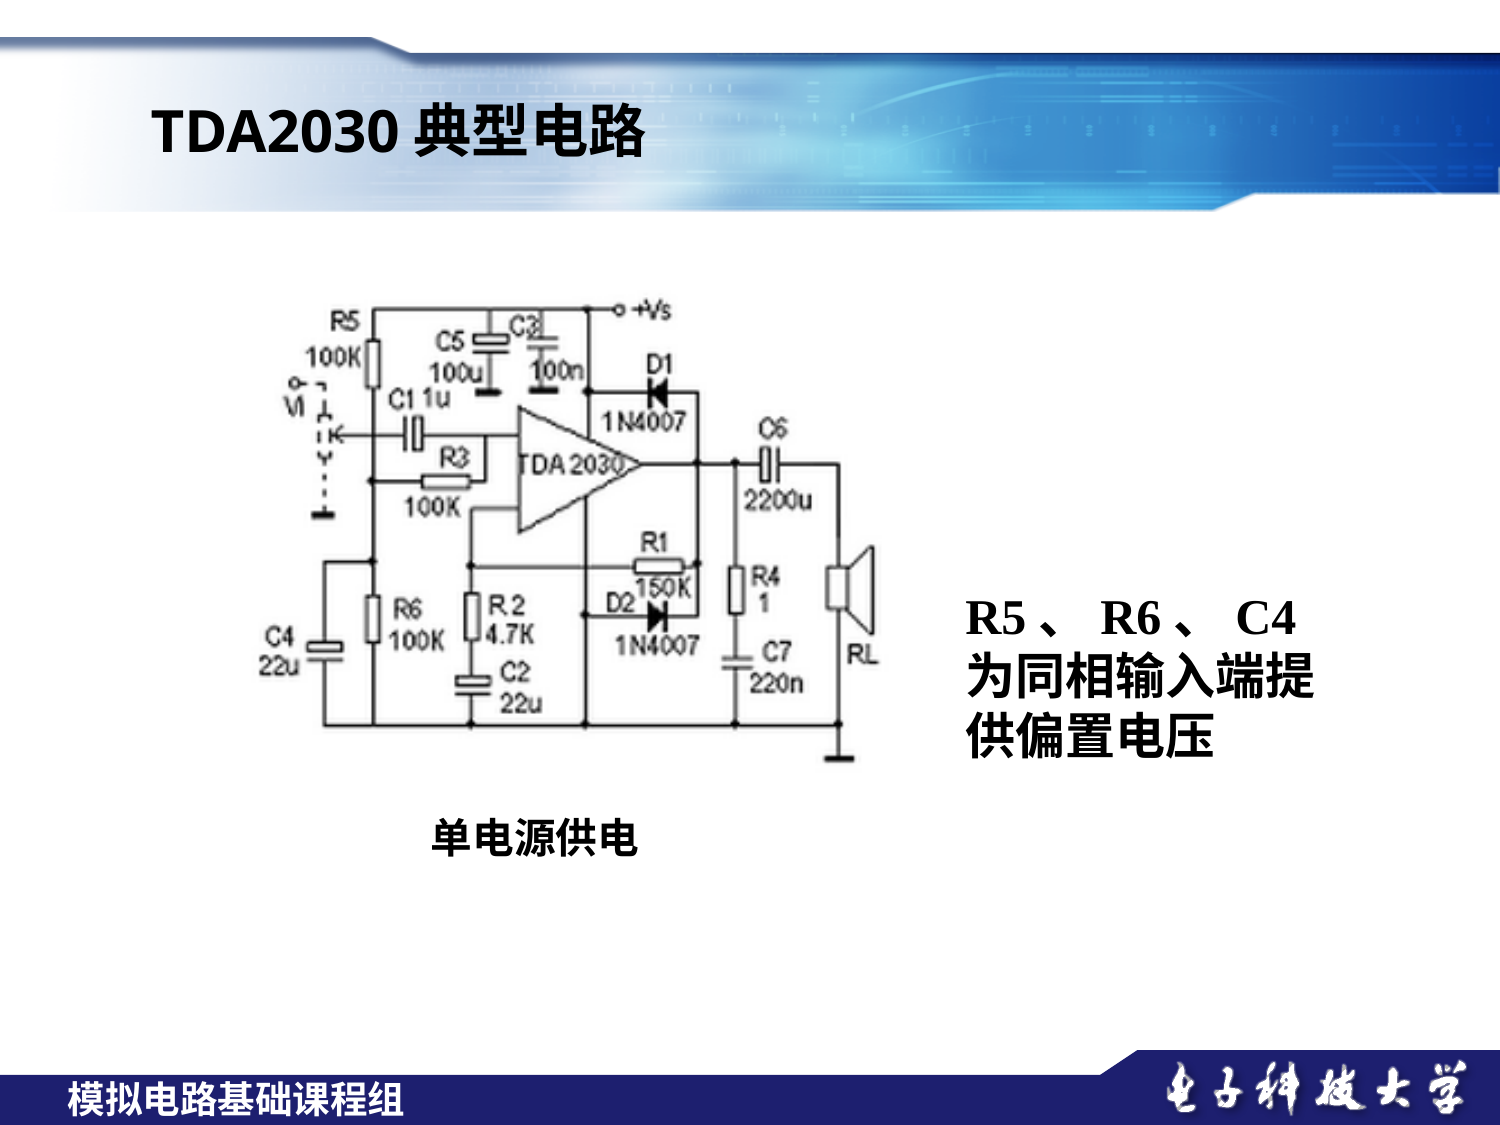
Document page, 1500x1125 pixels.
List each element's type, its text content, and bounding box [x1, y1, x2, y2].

text_box TDA2030典型电路 [74, 82, 1413, 175]
text_box R5、R6、C4为同相输入端提供偏置电压 [950, 562, 1370, 787]
picture [0, 37, 1500, 213]
picture [241, 278, 904, 789]
text_box 单电源供电 [336, 797, 821, 880]
